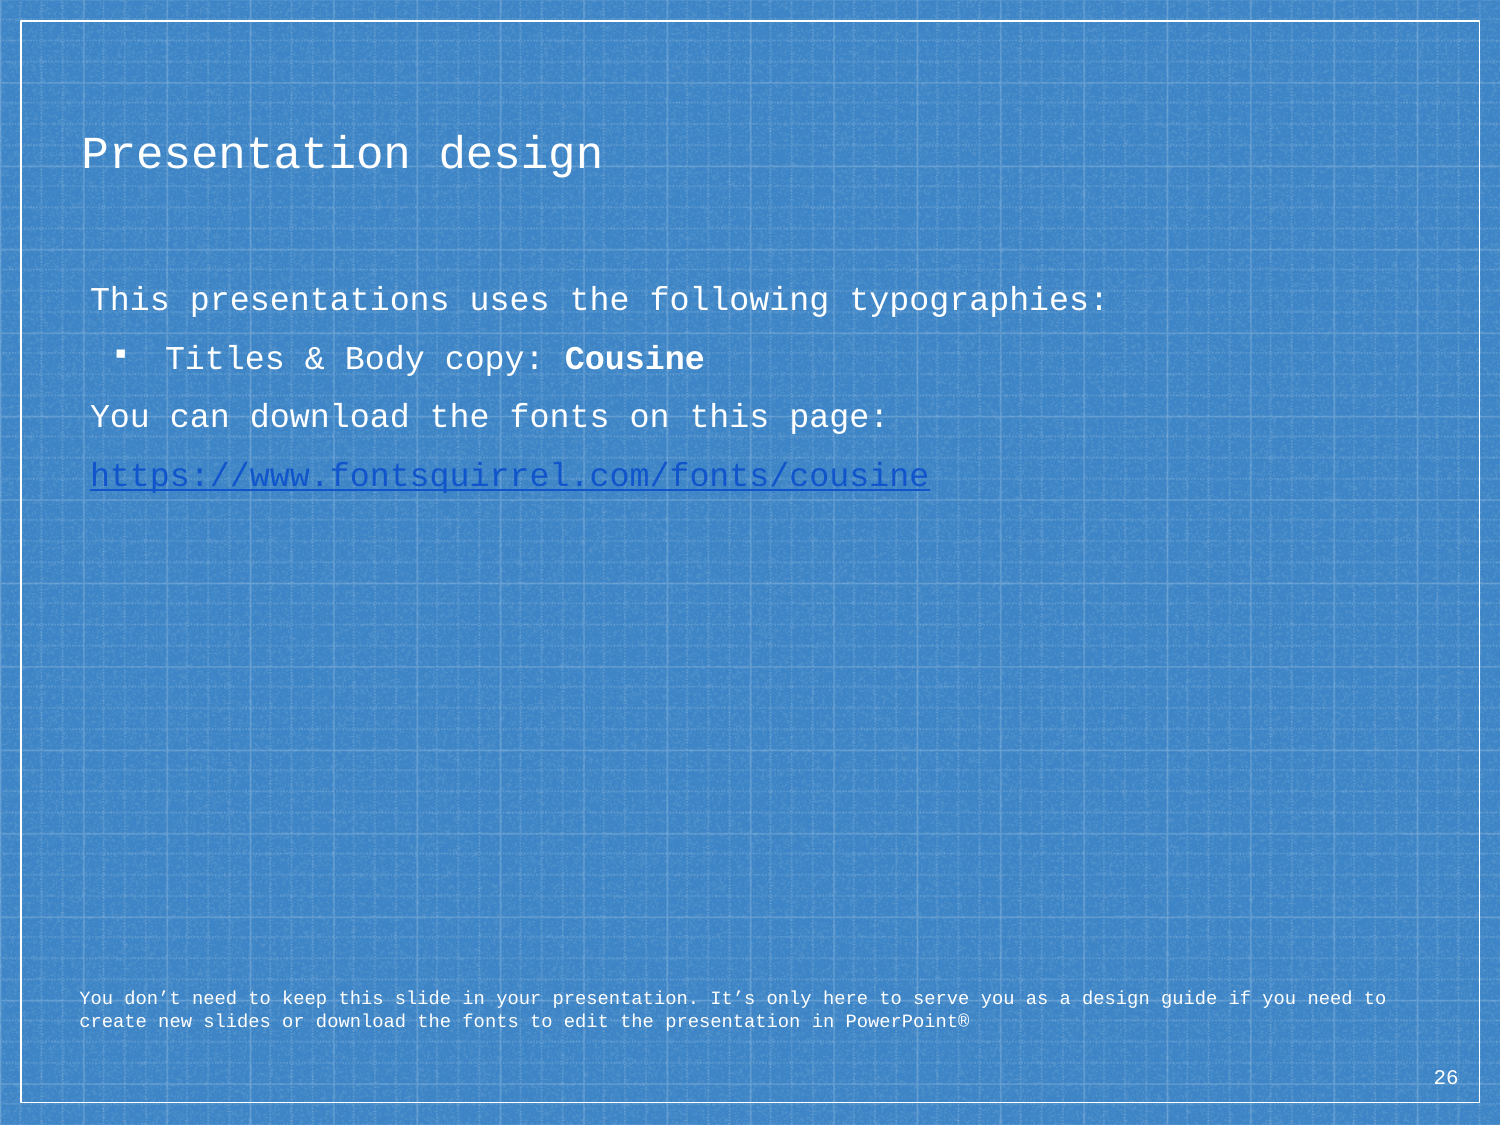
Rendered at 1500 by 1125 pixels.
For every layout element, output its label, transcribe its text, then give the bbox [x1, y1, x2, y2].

text_box You don’t need to keep this slide in your presentation. It’s only here to serve you as a design guide if you need to create new slides or download the fonts to edit the presentation in PowerPoint® [64, 970, 1463, 1089]
list This presentations uses the following typographies: Titles & Body copy: Cousine You can download the fonts on this page: https://www.fontsquirrel.com/fonts/cousine [75, 262, 1425, 846]
picture [0, 0, 1500, 1125]
slide_number ‹#› [1398, 1048, 1474, 1113]
title Presentation design [66, 108, 1417, 199]
